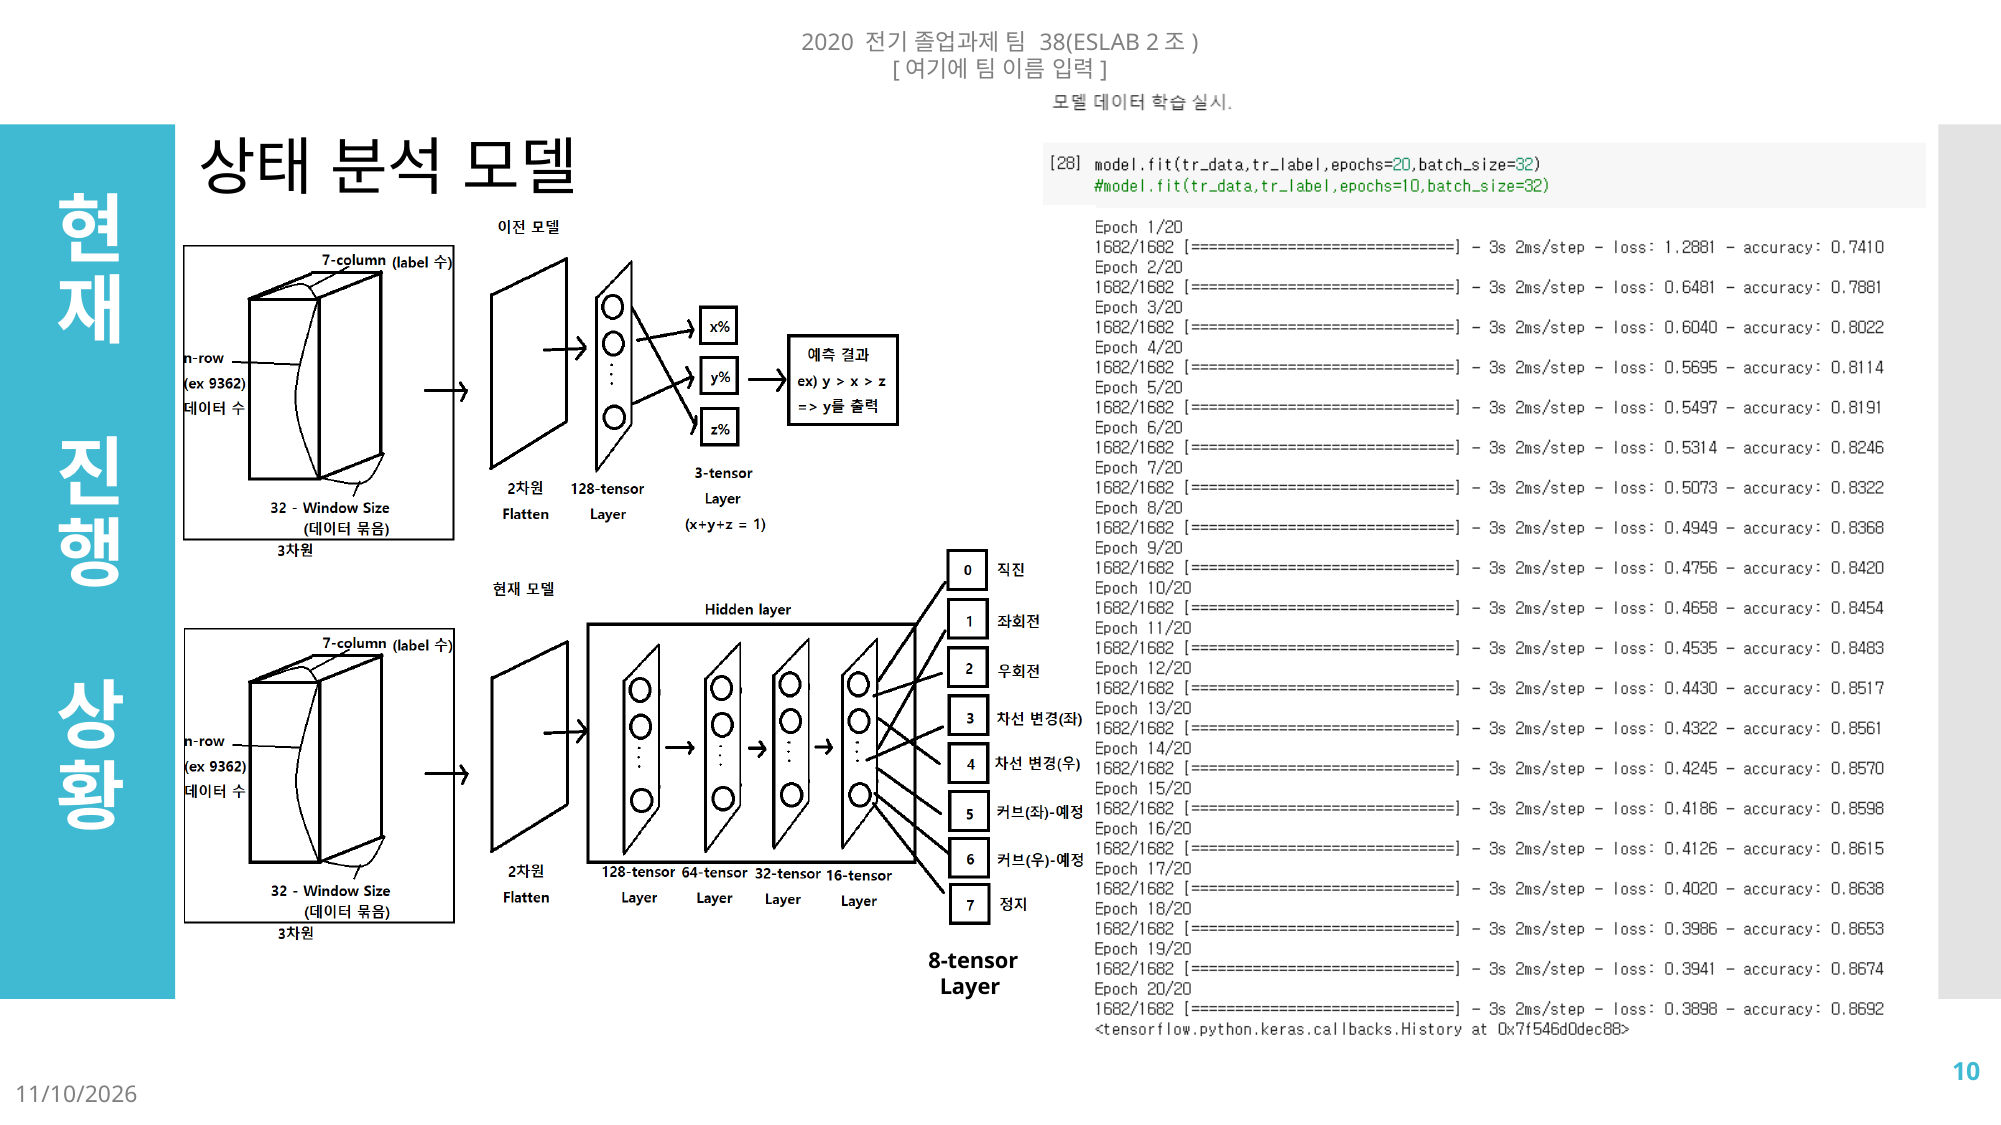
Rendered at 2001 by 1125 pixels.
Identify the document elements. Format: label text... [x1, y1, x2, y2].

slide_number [0, 1065, 450, 1125]
slide_number 10 [1744, 1042, 1996, 1103]
picture [183, 84, 1926, 1045]
text_box 상태 분석 모델 [183, 119, 1043, 205]
text_box 2020 전기 졸업과제 팀 38(ESLAB 2조) [여기에 팀 이름 입력] [515, 24, 1485, 85]
text_box 8-tensor Layer [913, 940, 1033, 1007]
title 현재 진행 상황 [41, 184, 138, 940]
